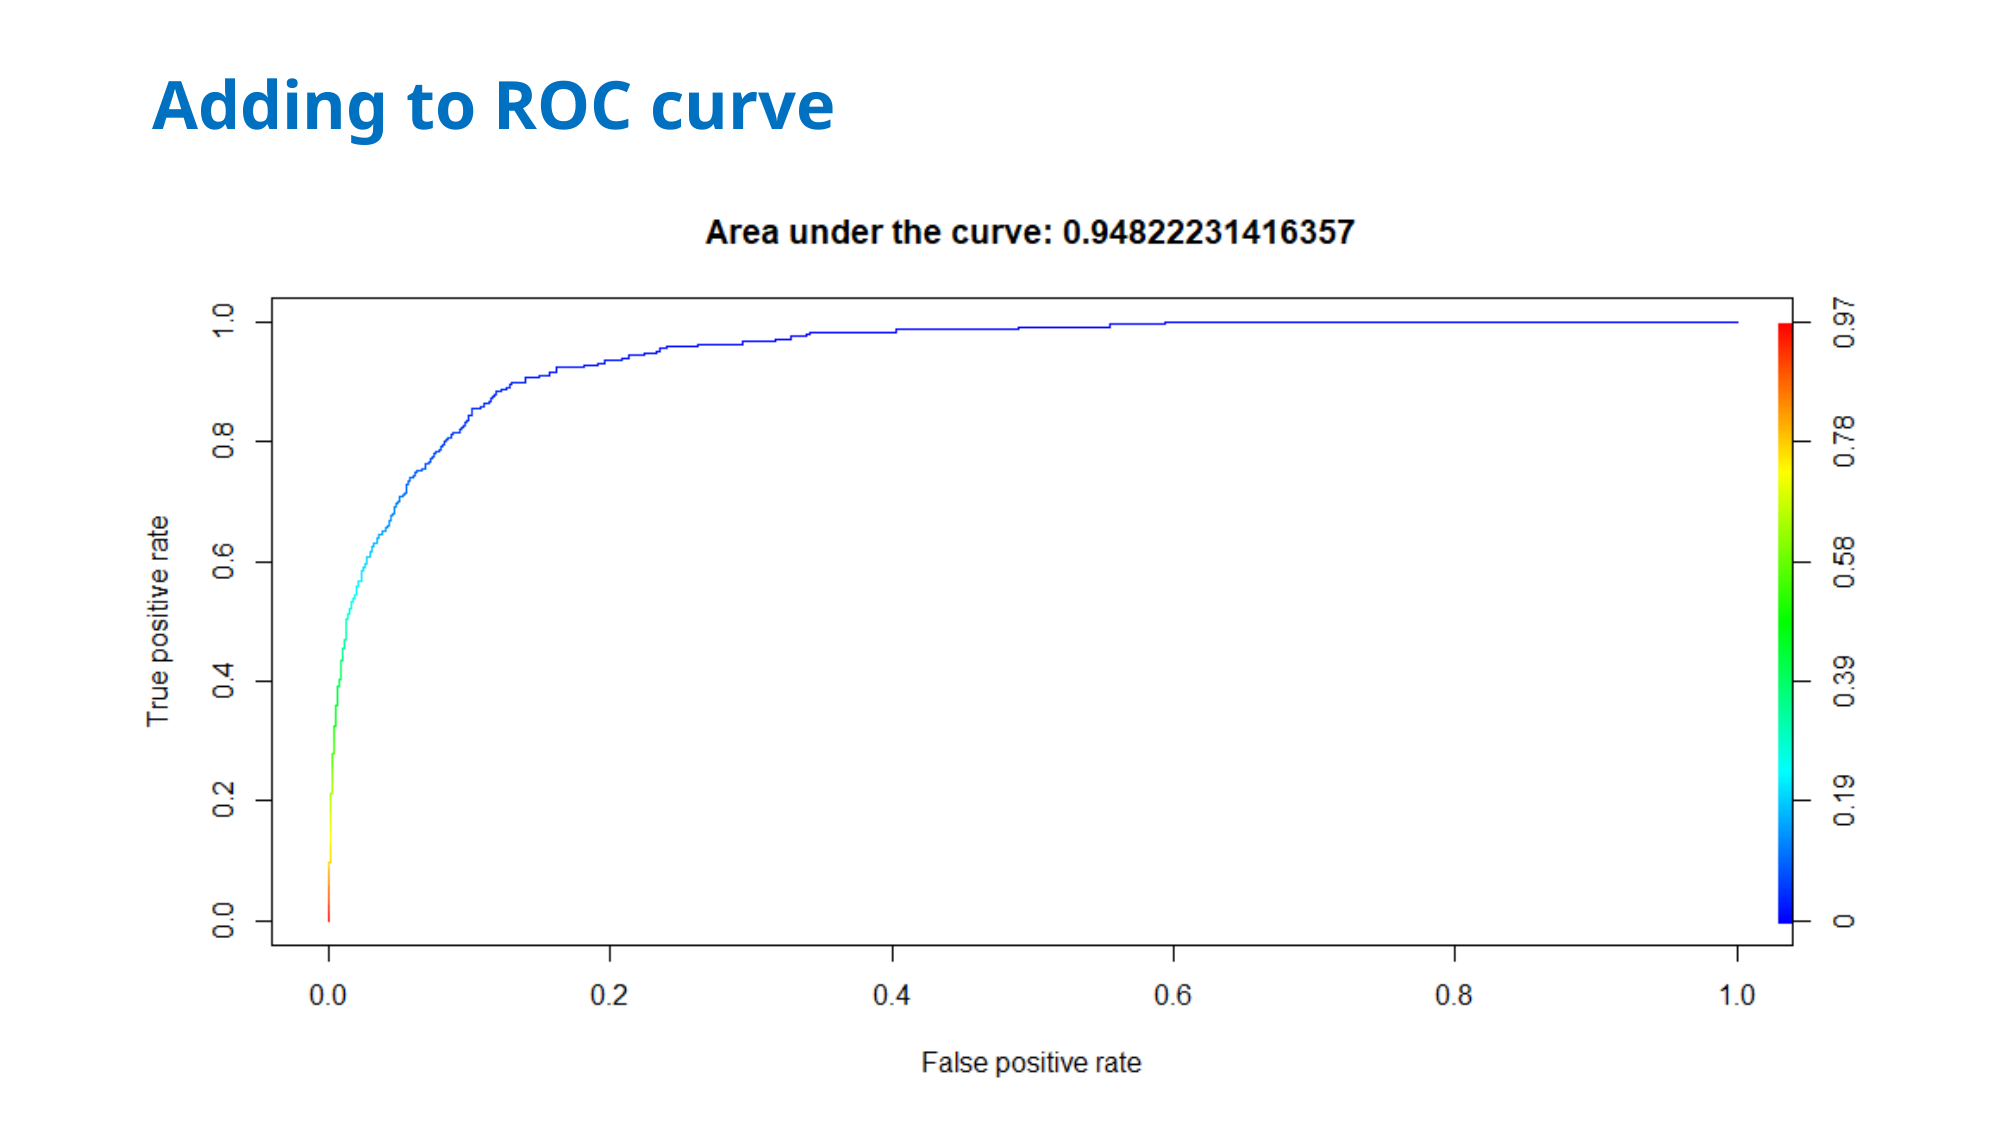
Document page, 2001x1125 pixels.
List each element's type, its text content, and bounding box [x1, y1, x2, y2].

title Adding to ROC curve [137, 59, 1863, 157]
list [137, 163, 1863, 1114]
